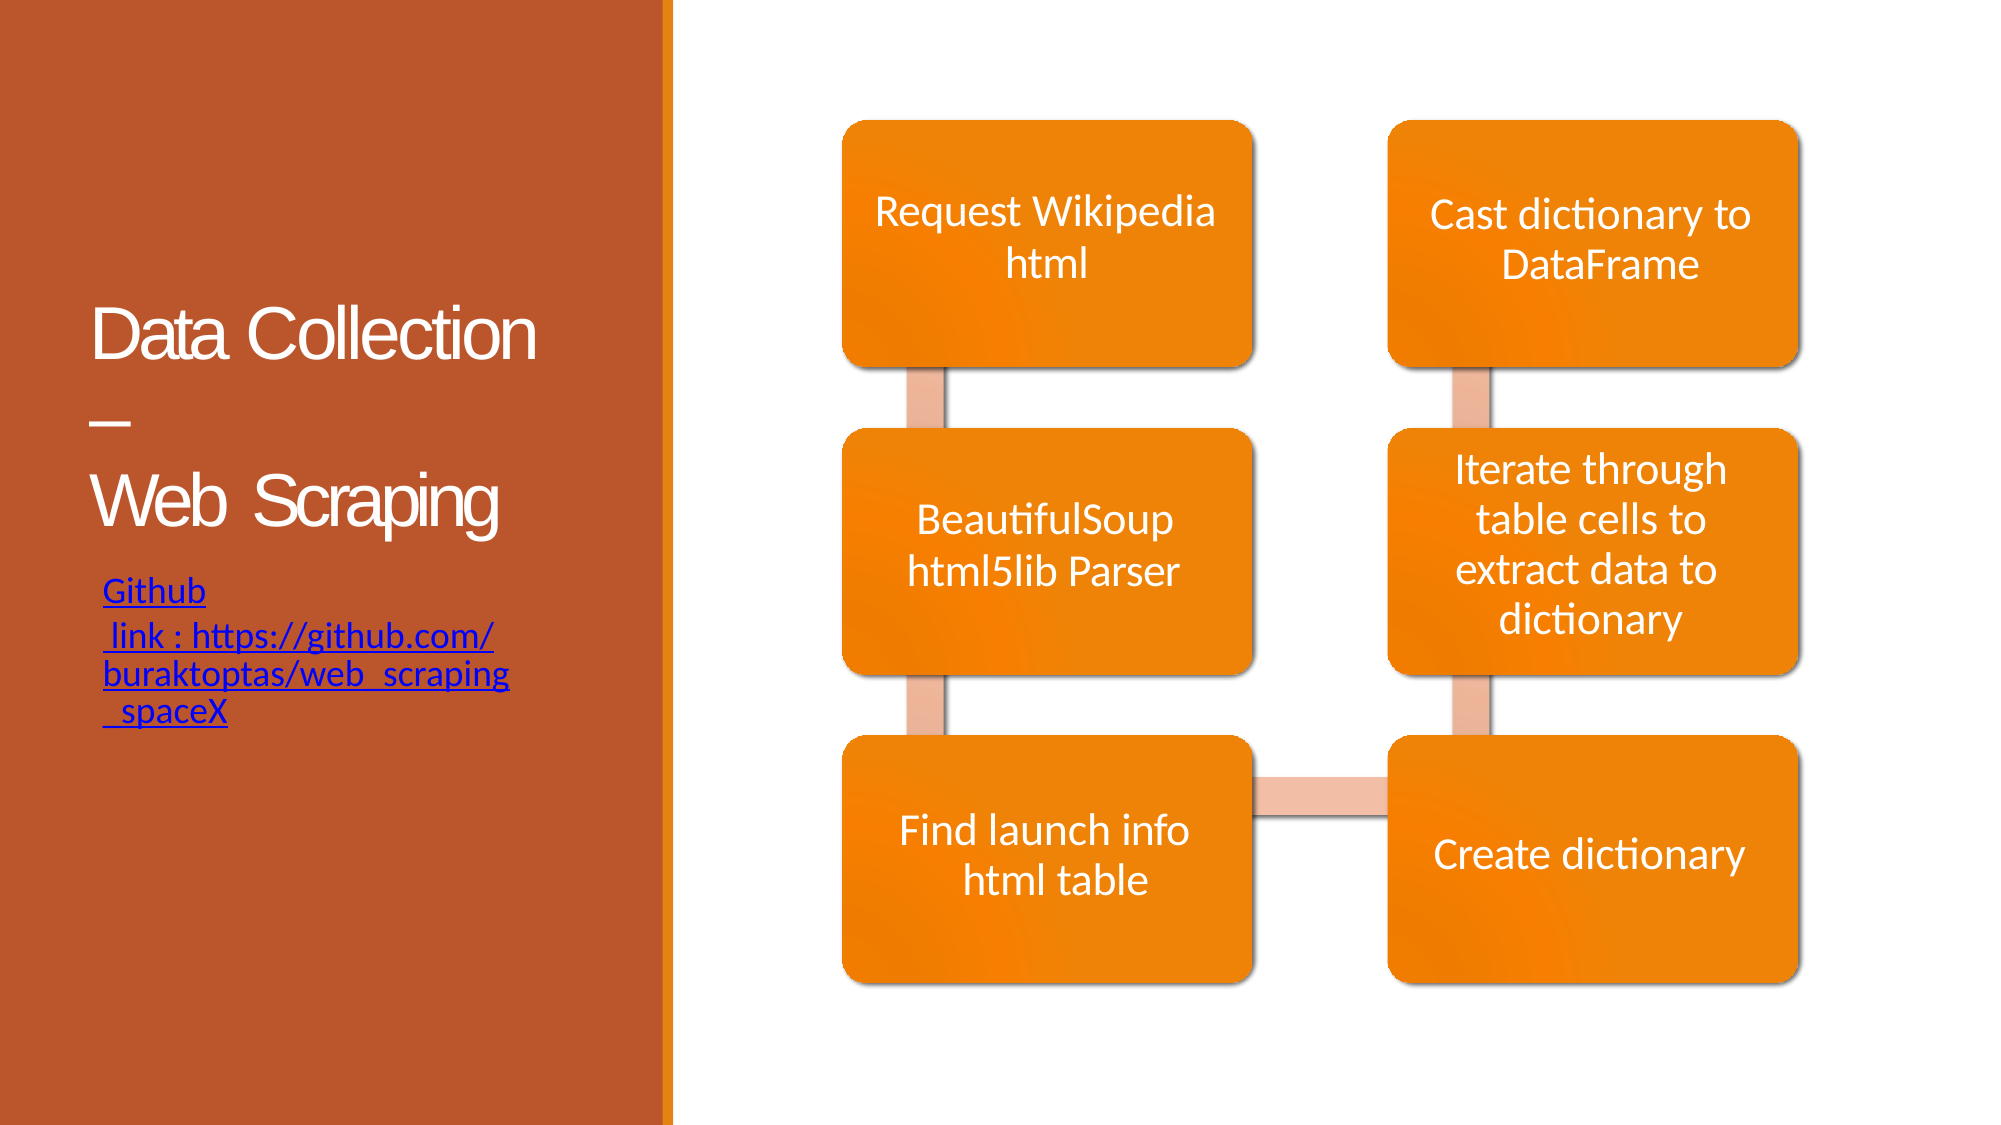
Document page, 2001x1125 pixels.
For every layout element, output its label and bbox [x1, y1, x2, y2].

text_box [1383, 116, 1808, 377]
text_box [838, 424, 1262, 731]
text_box [1383, 384, 1808, 690]
text_box [1383, 697, 1808, 993]
text_box [0, 0, 674, 1125]
text_box [838, 116, 1269, 498]
text_box [838, 732, 1378, 992]
